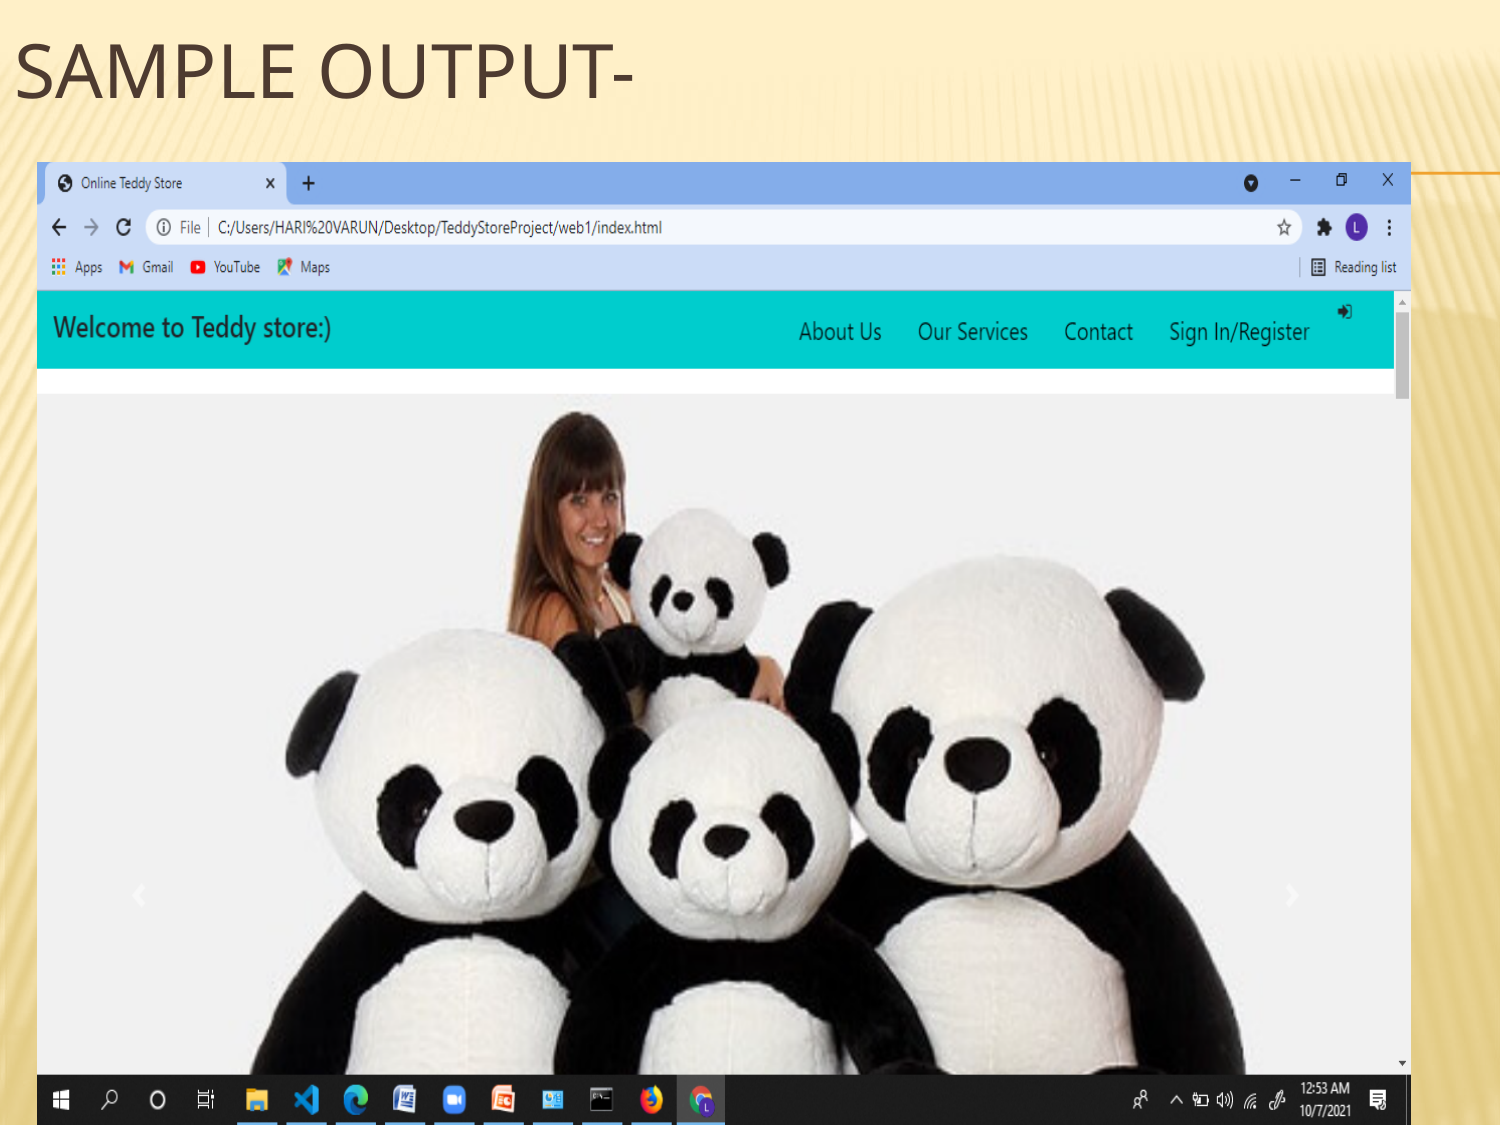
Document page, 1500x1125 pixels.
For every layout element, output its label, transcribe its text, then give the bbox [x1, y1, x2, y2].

title Sample output- [0, 0, 1425, 138]
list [37, 162, 1411, 1125]
